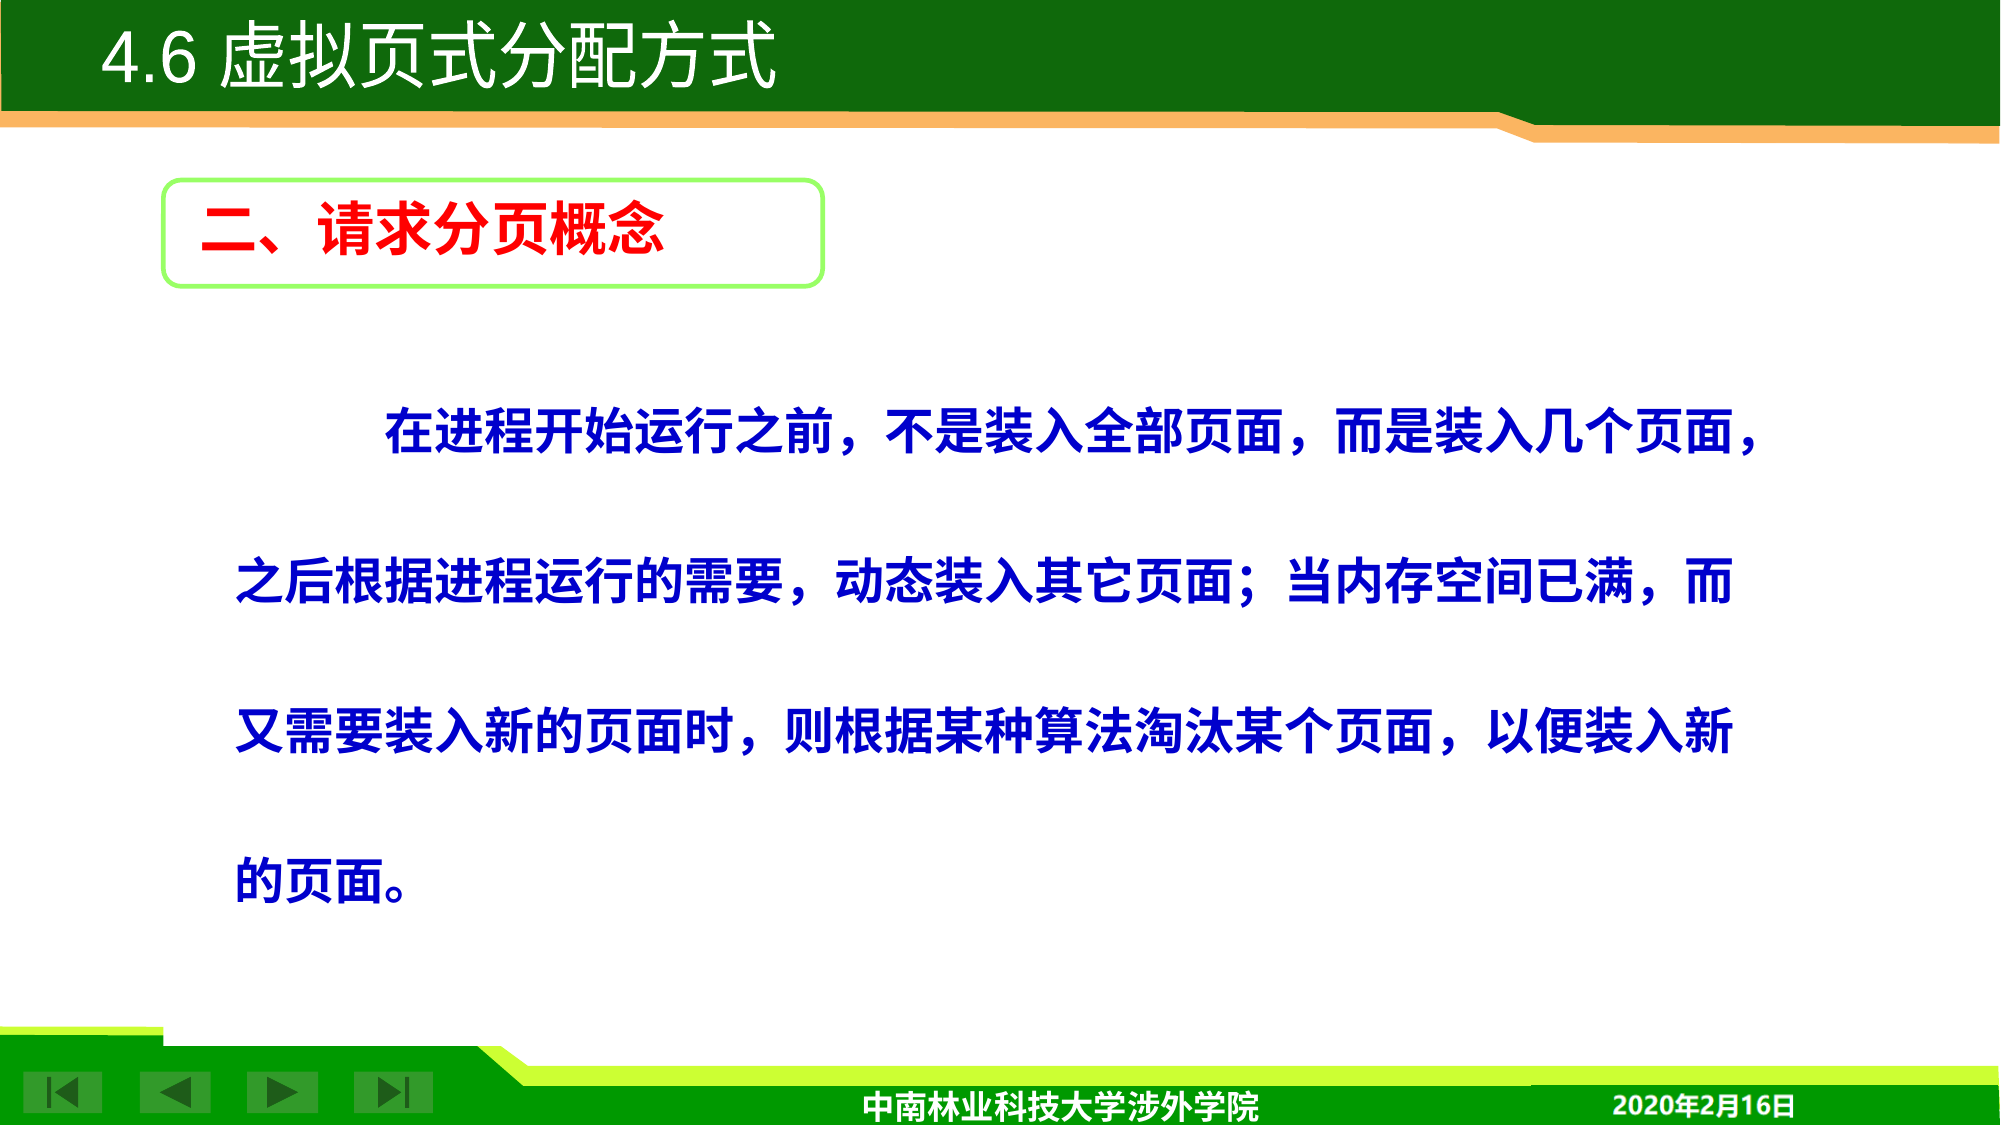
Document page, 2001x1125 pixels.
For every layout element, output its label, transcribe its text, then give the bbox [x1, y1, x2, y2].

text_box [163, 179, 823, 287]
text_box 二、请求分页概念 [184, 184, 929, 270]
list 在进程开始运行之前，不是装入全部页面，而是装入几个页面，之后根据进程运行的需要，动态装入其它页面；当内存空间已满，而又需要装入新的页面时，则根据某种算法淘汰某个页面，以便装入新的页面。 [163, 302, 1792, 1046]
